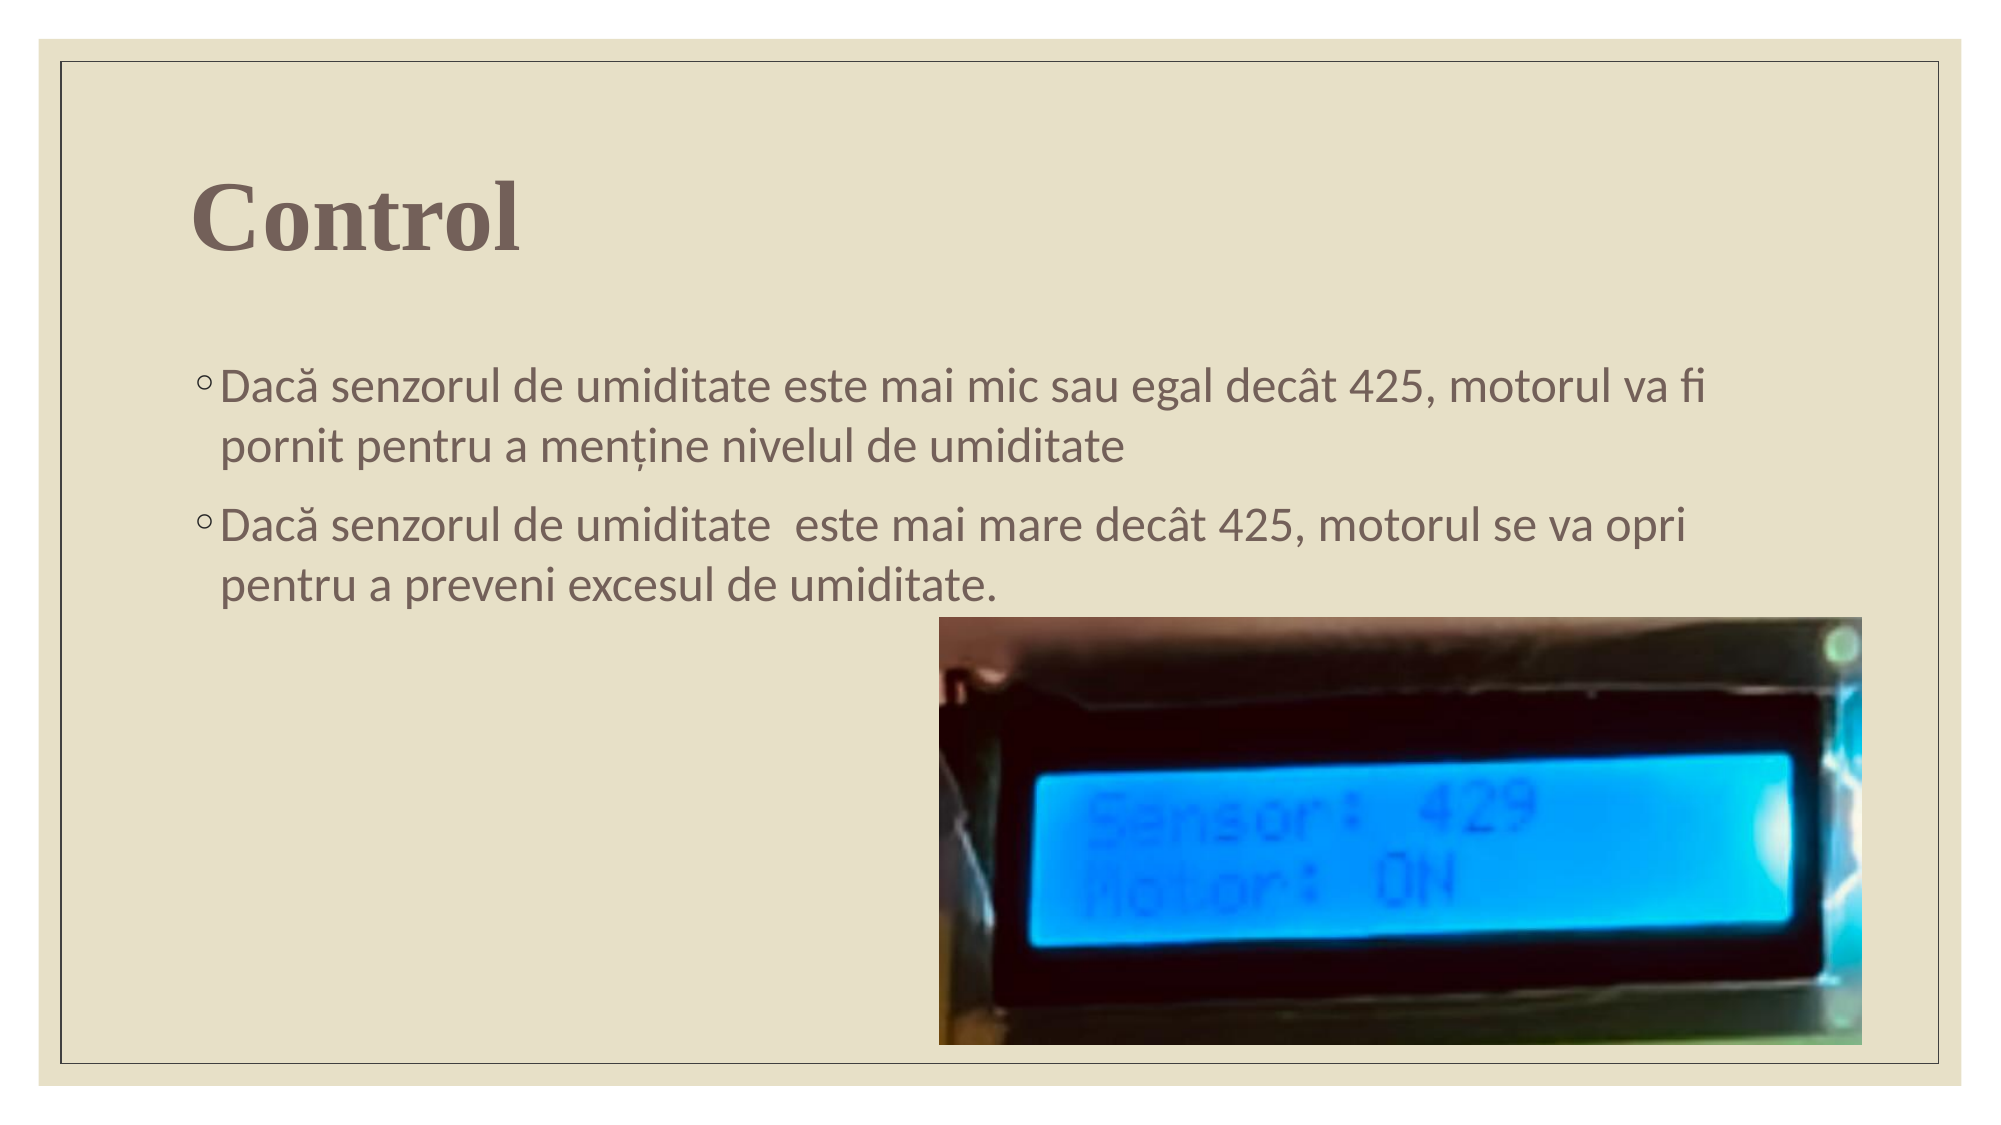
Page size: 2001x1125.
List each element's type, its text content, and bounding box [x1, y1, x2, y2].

list Dacă senzorul de umiditate este mai mic sau egal decât 425, motorul va fi pornit pentru a menține nivelul de umiditate Dacă senzorul de umiditate este mai mare decât 425, motorul se va opri pentru a preveni excesul de umiditate. [174, 345, 1825, 990]
title Control [174, 105, 1825, 331]
picture [939, 617, 1862, 1045]
